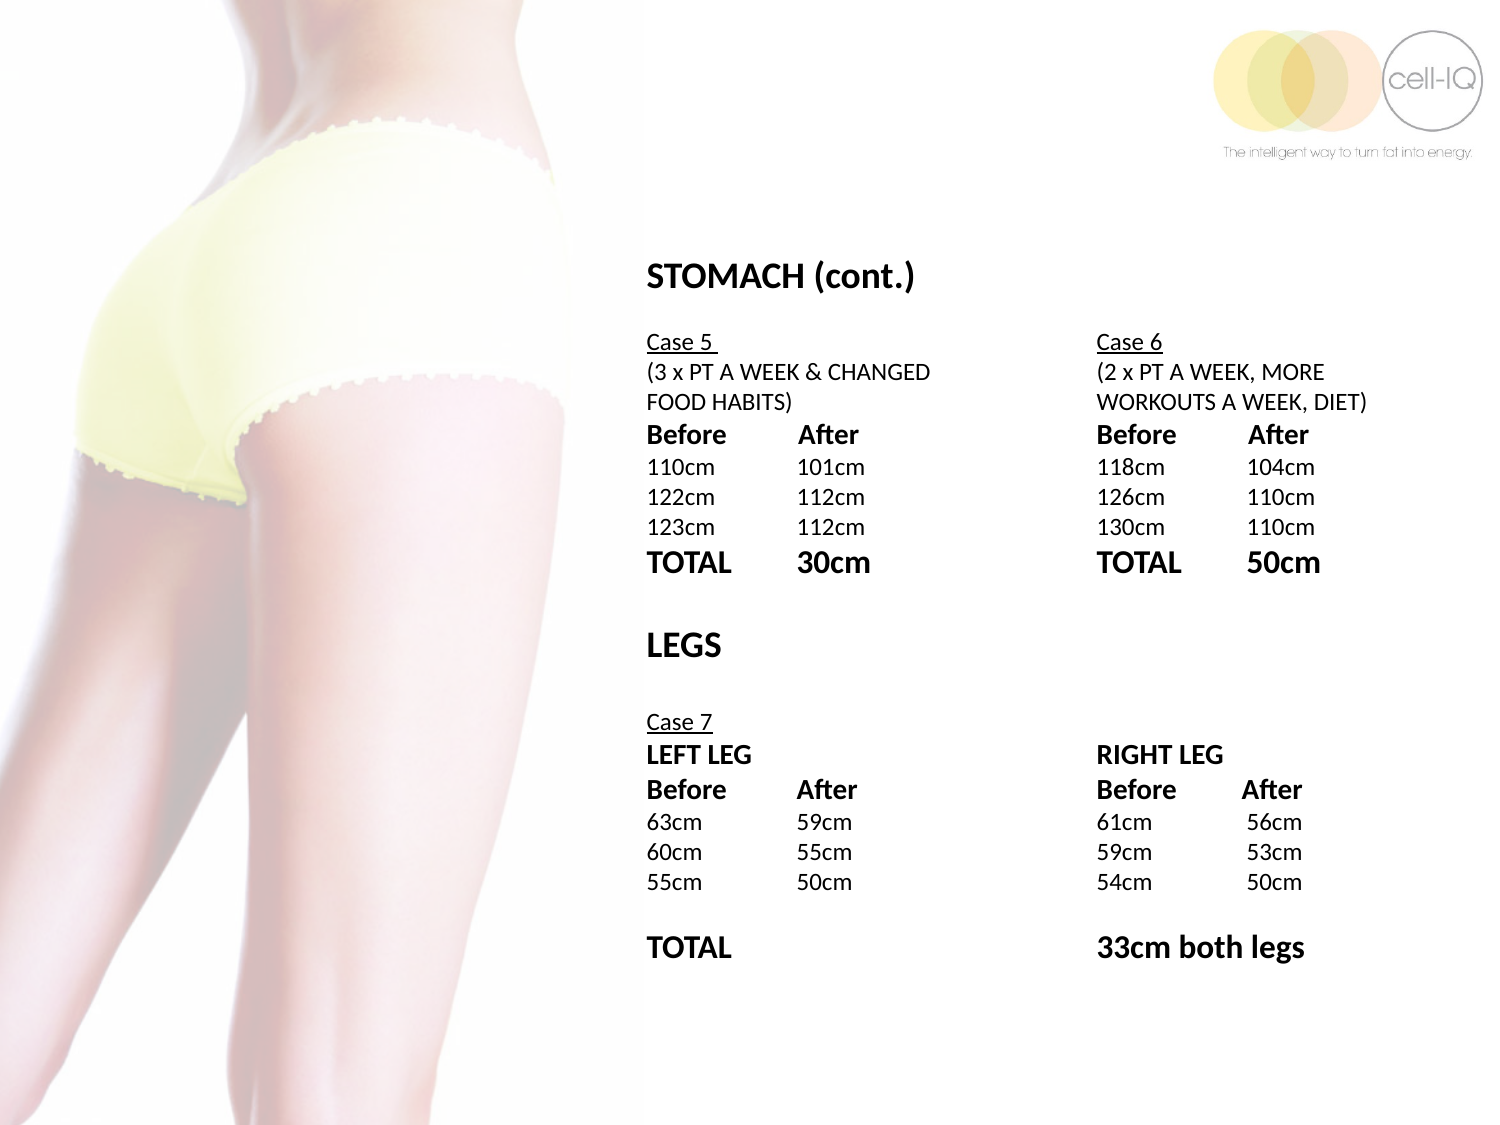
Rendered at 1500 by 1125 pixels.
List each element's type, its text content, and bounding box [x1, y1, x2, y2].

text_box STOMACH (cont.) Case 5 Case 6 (3 x PT A WEEK & CHANGED (2 x PT A WEEK, MORE FOOD HABITS) WORKOUTS A WEEK, DIET) Before After Before After 110cm 101cm 118cm 104cm 122cm 112cm 126cm 110cm 123cm 112cm 130cm 110cm TOTAL 30cm TOTAL 50cm LEGS Case 7 LEFT LEG RIGHT LEG Before After Before After 63cm 59cm 61cm 56cm 60cm 55cm 59cm 53cm 55cm 50cm 54cm 50cm TOTAL 33cm both legs [631, 243, 1500, 973]
picture [1196, 7, 1497, 176]
